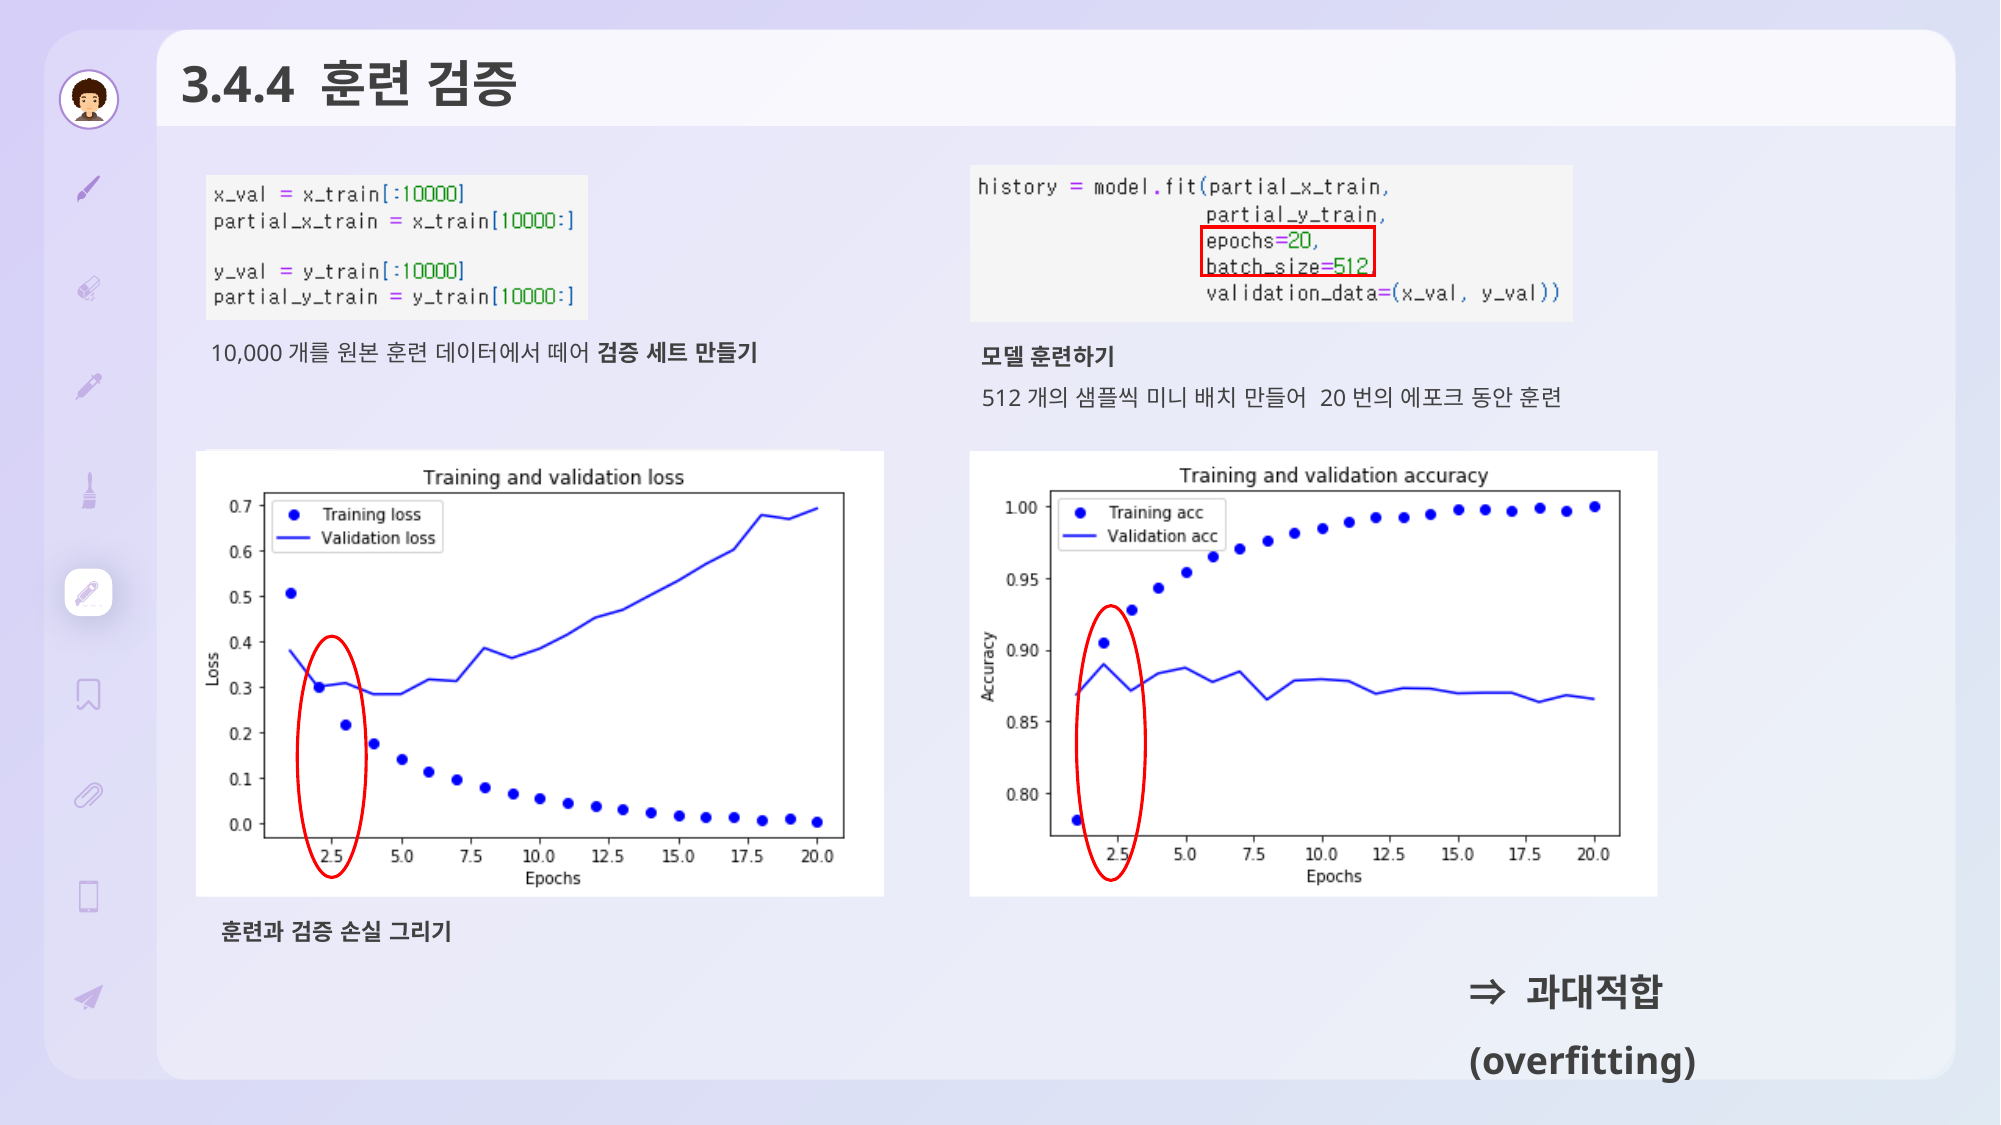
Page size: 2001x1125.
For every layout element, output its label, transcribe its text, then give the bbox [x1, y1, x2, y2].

text_box ⇒ 과대적합(overfitting) [1454, 1080, 1904, 1090]
picture [970, 165, 1573, 323]
picture [195, 449, 859, 897]
picture [970, 456, 1635, 895]
picture [206, 175, 588, 320]
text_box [44, 29, 1956, 1080]
